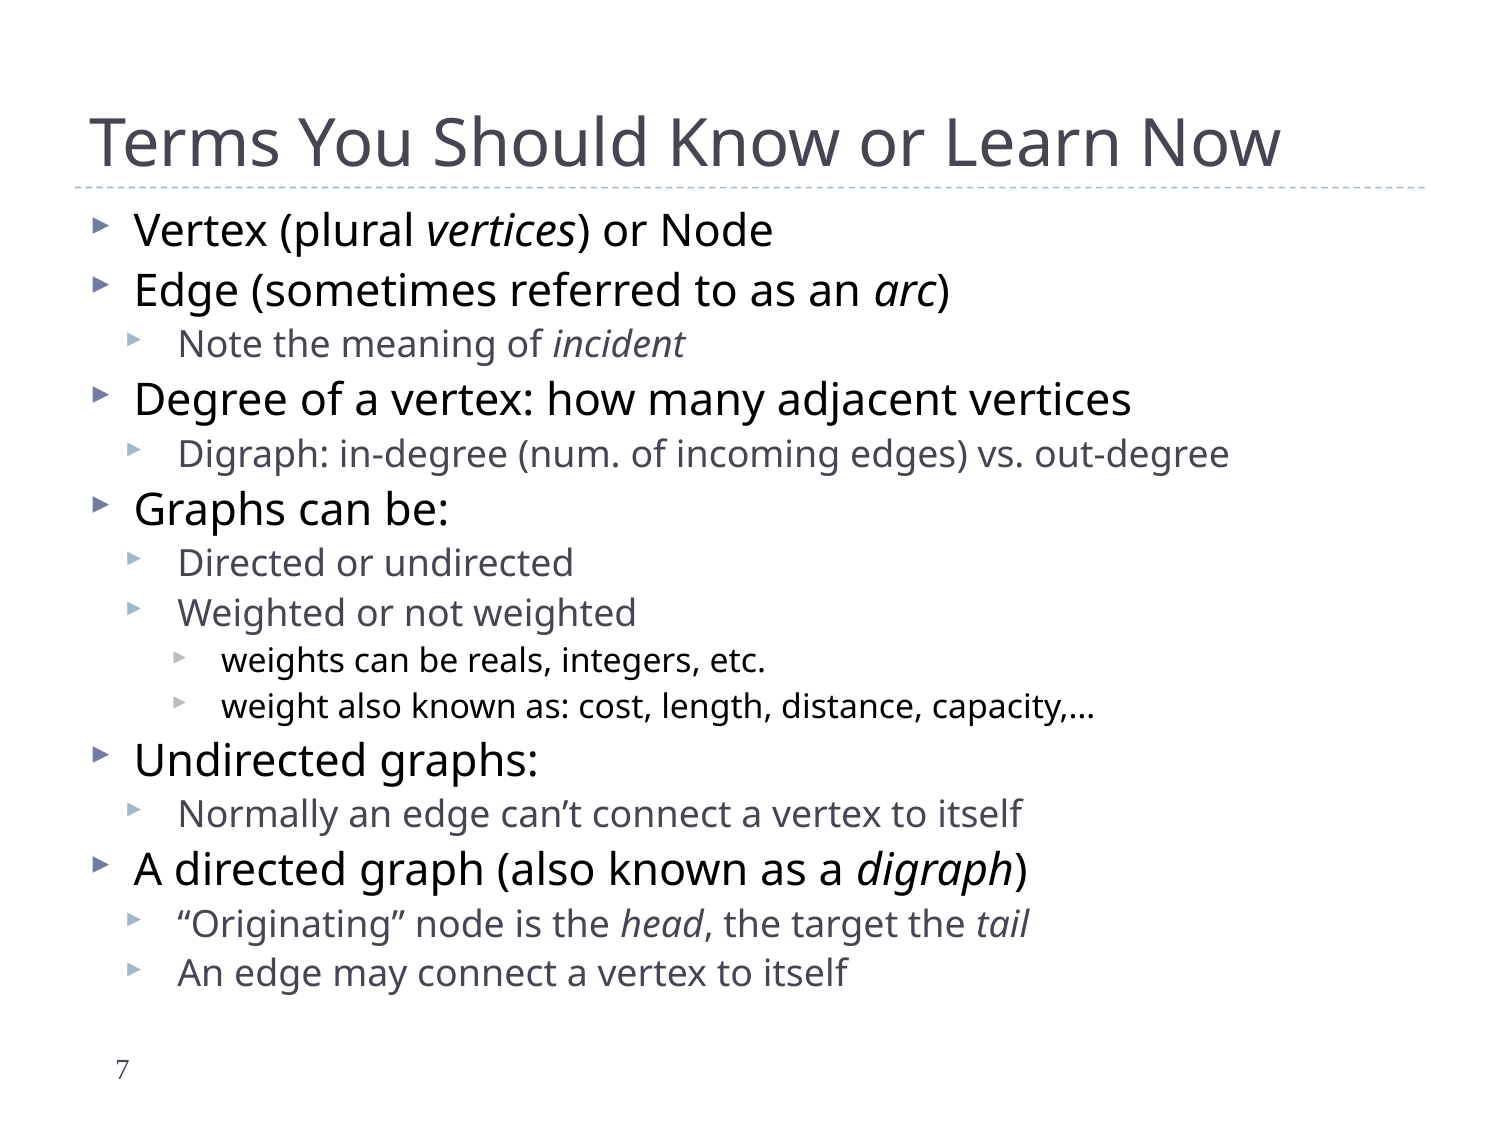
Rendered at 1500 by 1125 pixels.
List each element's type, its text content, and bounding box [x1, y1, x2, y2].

title Terms You Should Know or Learn Now [75, 24, 1425, 188]
slide_number 7 [100, 1042, 426, 1103]
list Vertex (plural vertices) or Node Edge (sometimes referred to as an arc) Note the meaning of incident Degree of a vertex: how many adjacent vertices Digraph: in-degree (num. of incoming edges) vs. out-degree Graphs can be: Directed or undirected Weighted or not weighted weights can be reals, integers, etc. weight also known as: cost, length, distance, capacity,… Undirected graphs: Normally an edge can’t connect a vertex to itself A directed graph (also known as a digraph) “Originating” node is the head, the target the tail An edge may connect a vertex to itself [75, 200, 1425, 1010]
